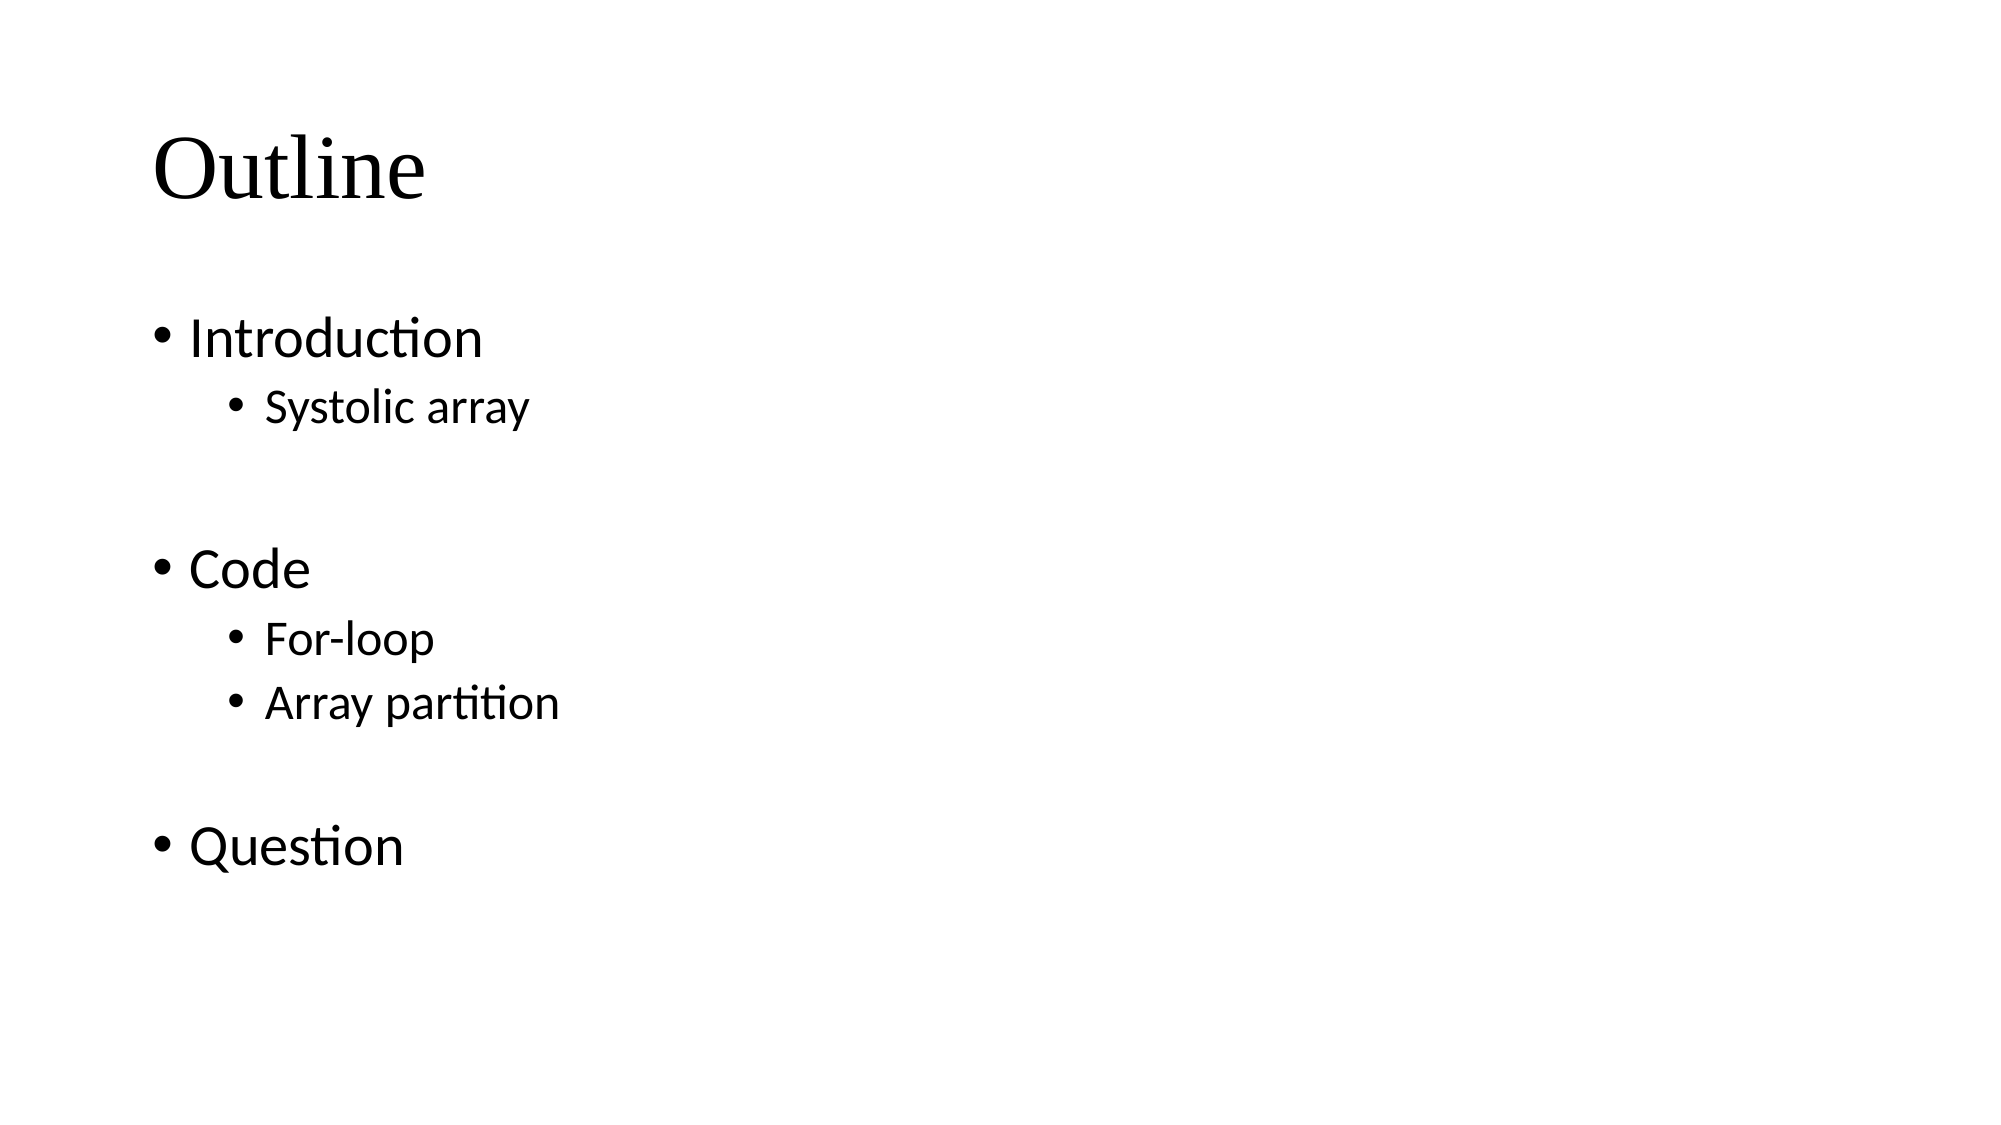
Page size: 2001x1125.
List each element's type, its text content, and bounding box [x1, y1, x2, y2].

list Introduction Systolic array Code For-loop Array partition Question [137, 299, 1863, 1014]
title Outline [137, 59, 1863, 278]
